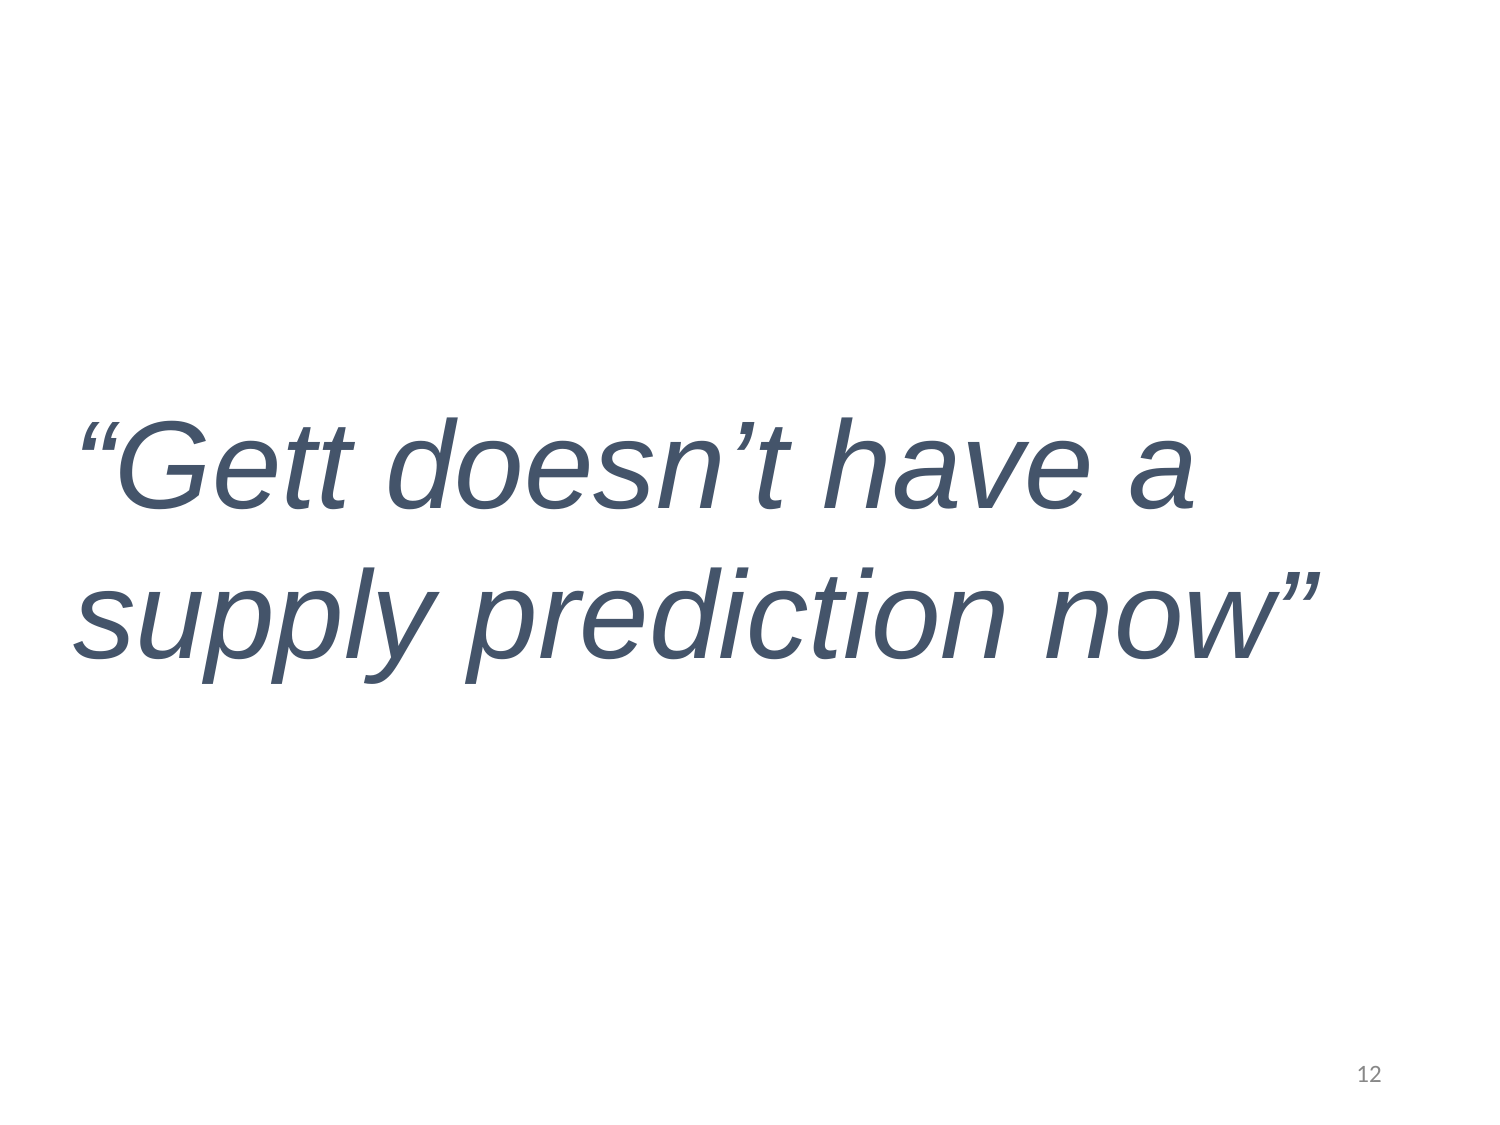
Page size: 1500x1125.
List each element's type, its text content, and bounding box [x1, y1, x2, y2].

text_box “Gett doesn’t have a supply prediction now” [0, 375, 1471, 709]
slide_number 12 [1059, 1042, 1397, 1103]
